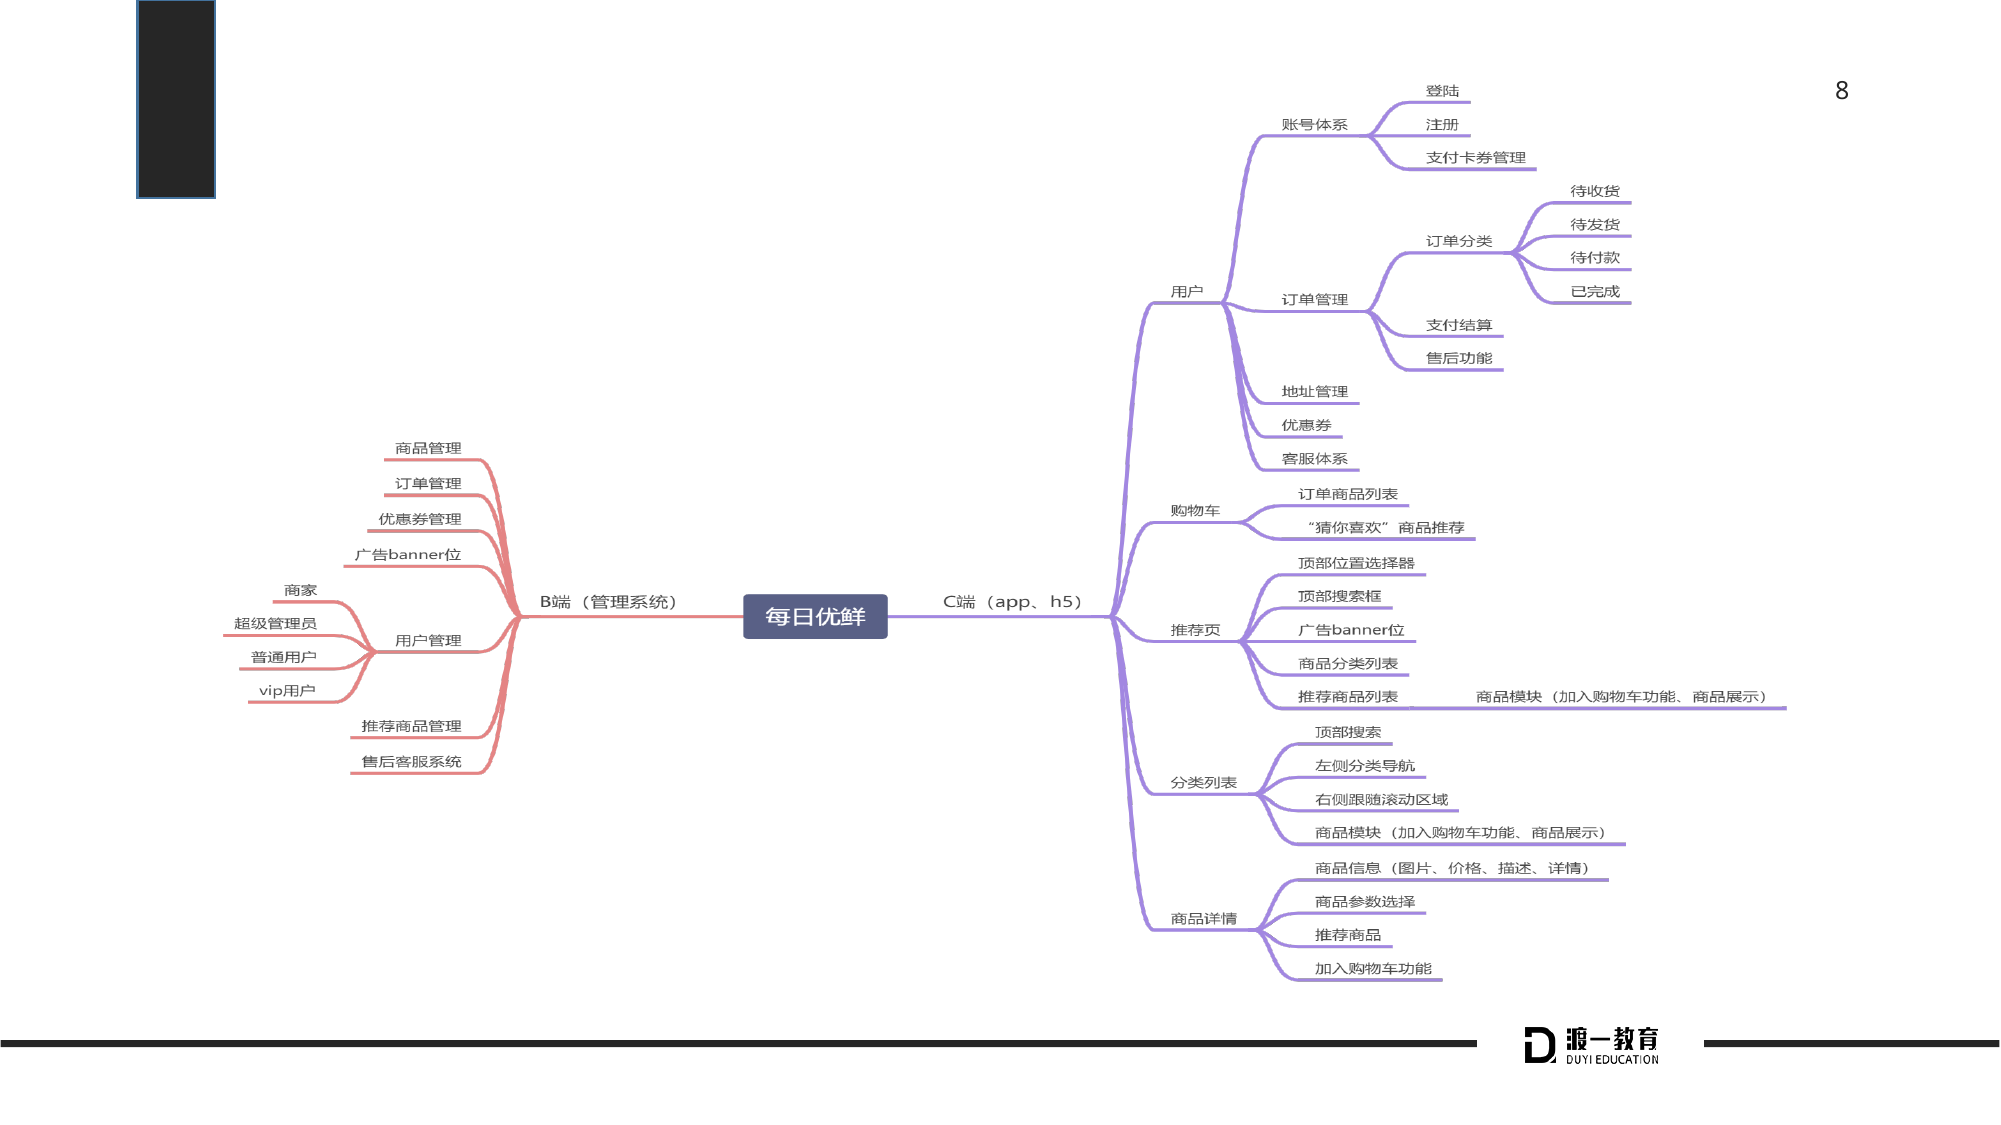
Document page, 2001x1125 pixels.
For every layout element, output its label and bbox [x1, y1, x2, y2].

picture [219, 75, 1790, 982]
picture [1502, 1008, 1679, 1081]
